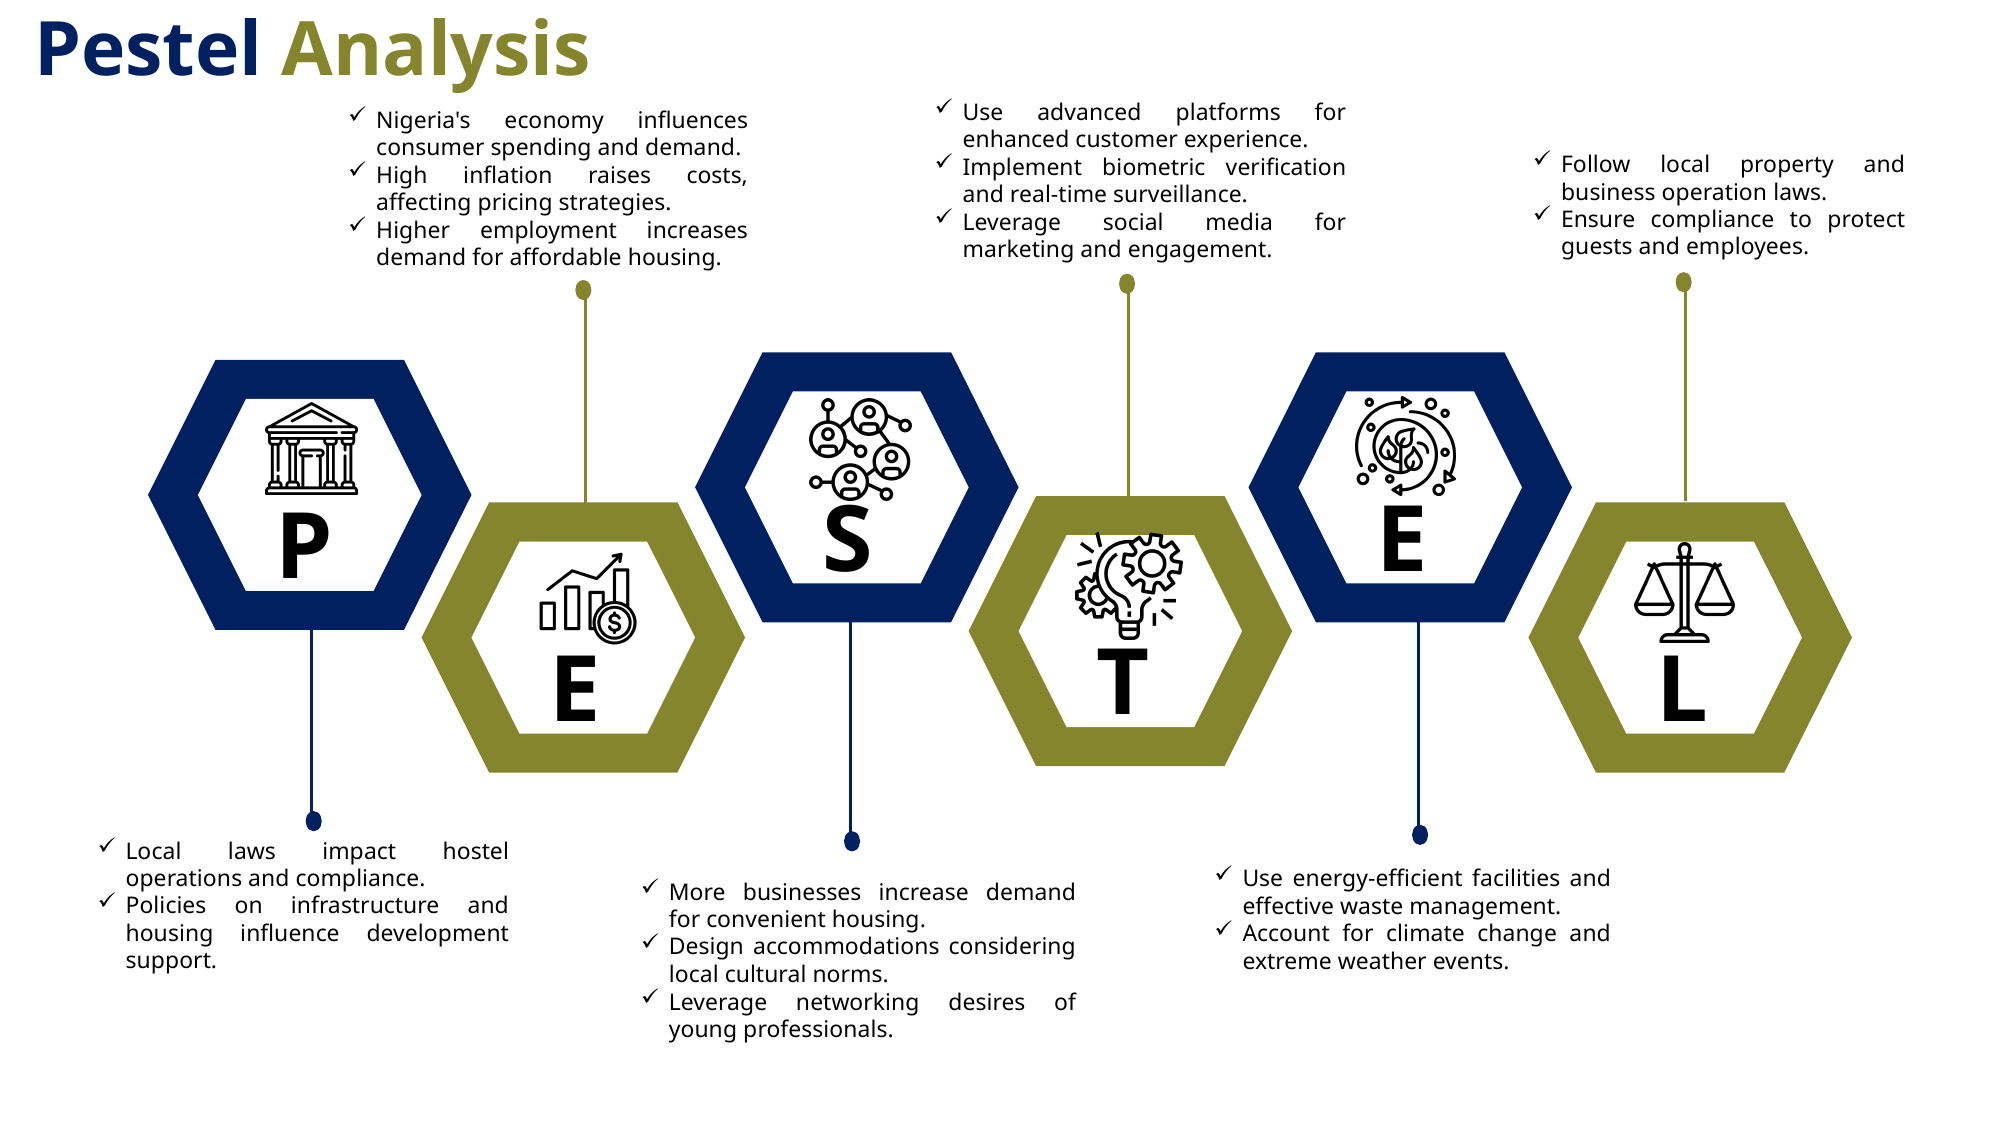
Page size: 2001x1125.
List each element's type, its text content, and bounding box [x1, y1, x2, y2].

text_box Local laws impact hostel operations and compliance. Policies on infrastructure and housing influence development support. [82, 828, 525, 981]
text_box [574, 279, 592, 510]
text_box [1118, 273, 1136, 503]
text_box Use advanced platforms for enhanced customer experience. Implement biometric verification and real-time surveillance. Leverage social media for marketing and engagement. [919, 90, 1362, 270]
text_box Use energy-efficient facilities and effective waste management. Account for climate change and extreme weather events. [1199, 856, 1627, 982]
text_box Pestel Analysis [19, 1, 649, 100]
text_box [1411, 615, 1429, 846]
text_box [1675, 271, 1693, 502]
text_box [305, 601, 323, 832]
text_box More businesses increase demand for convenient housing. Design accommodations considering local cultural norms. Leverage networking desires of young professionals. [626, 869, 1092, 1050]
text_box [147, 351, 1853, 774]
text_box Nigeria's economy influences consumer spending and demand. High inflation raises costs, affecting pricing strategies. Higher employment increases demand for affordable housing. [333, 97, 764, 278]
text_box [843, 621, 861, 852]
text_box Follow local property and business operation laws. Ensure compliance to protect guests and employees. [1518, 142, 1921, 267]
